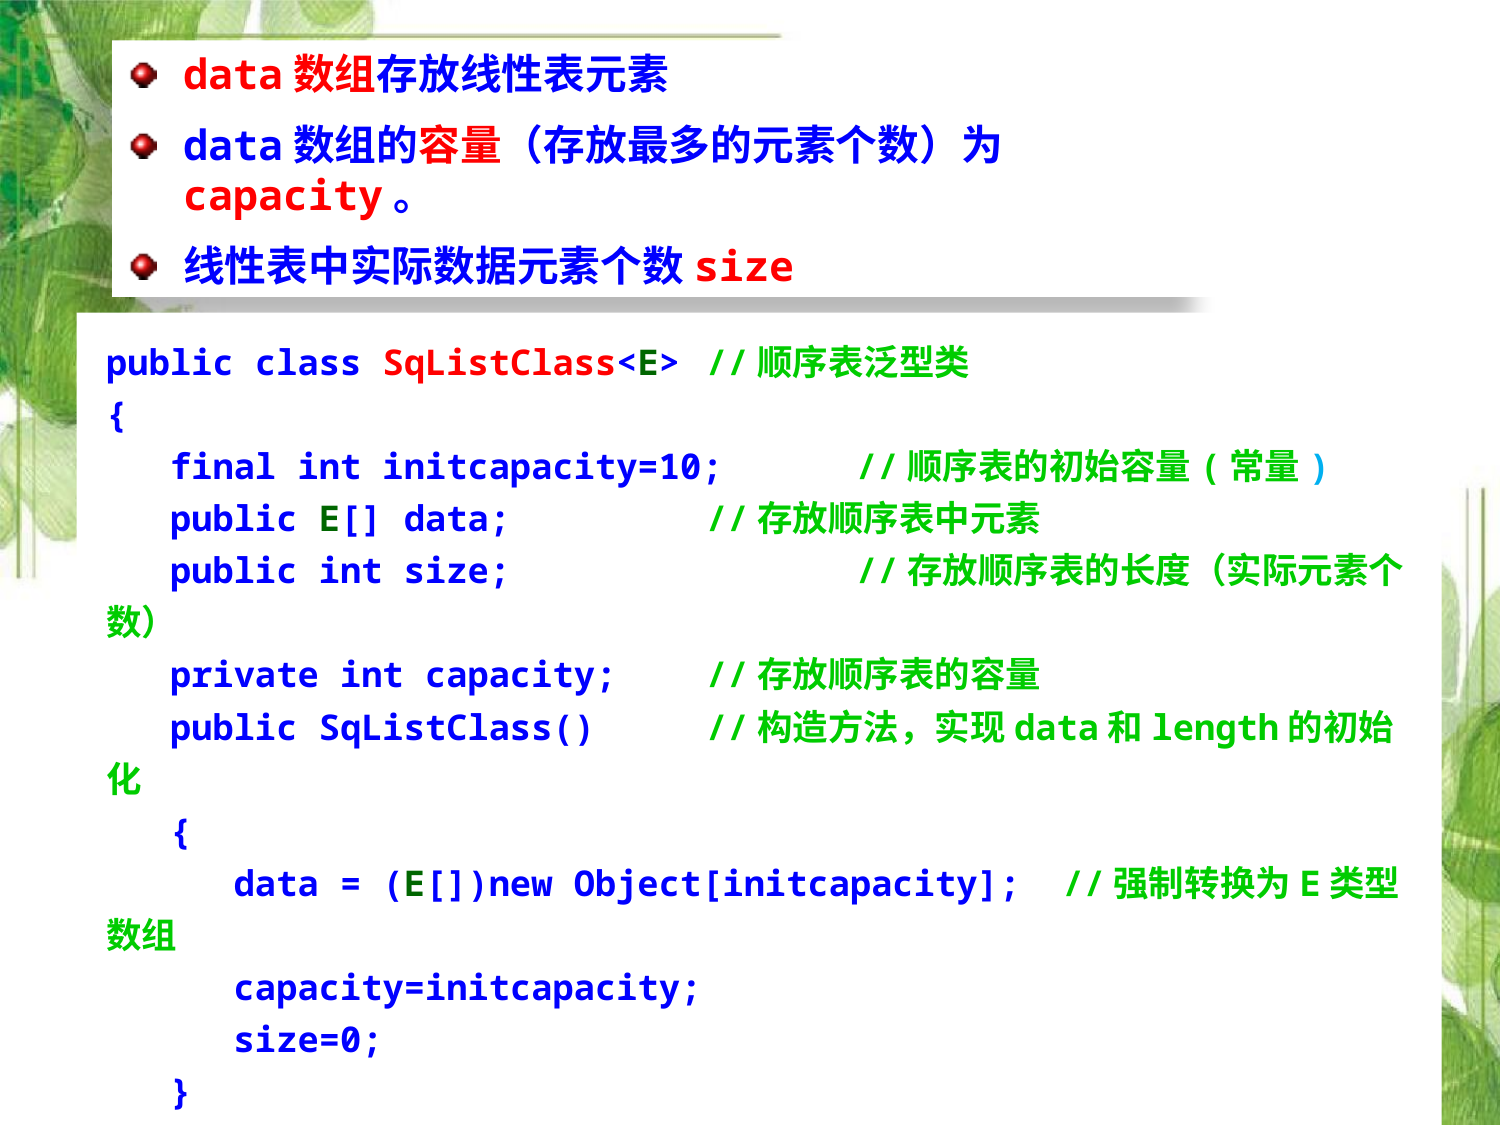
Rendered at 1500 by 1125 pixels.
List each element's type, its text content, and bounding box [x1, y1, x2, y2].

text_box data数组存放线性表元素 data数组的容量（存放最多的元素个数）为capacity。 线性表中实际数据元素个数size [110, 38, 1227, 299]
picture [0, 0, 1500, 1125]
text_box public class SqListClass<E> //顺序表泛型类 { final int initcapacity=10; //顺序表的初始容量(常量) public E[] data; //存放顺序表中元素 public int size; //存放顺序表的长度（实际元素个数） private int capacity; //存放顺序表的容量 public SqListClass() //构造方法，实现data和length的初始化 { data = (E[])new Object[initcapacity]; //强制转换为E类型数组 capacity=initcapacity; size=0; } //线性表的基本运算算法 } [75, 310, 1444, 1125]
